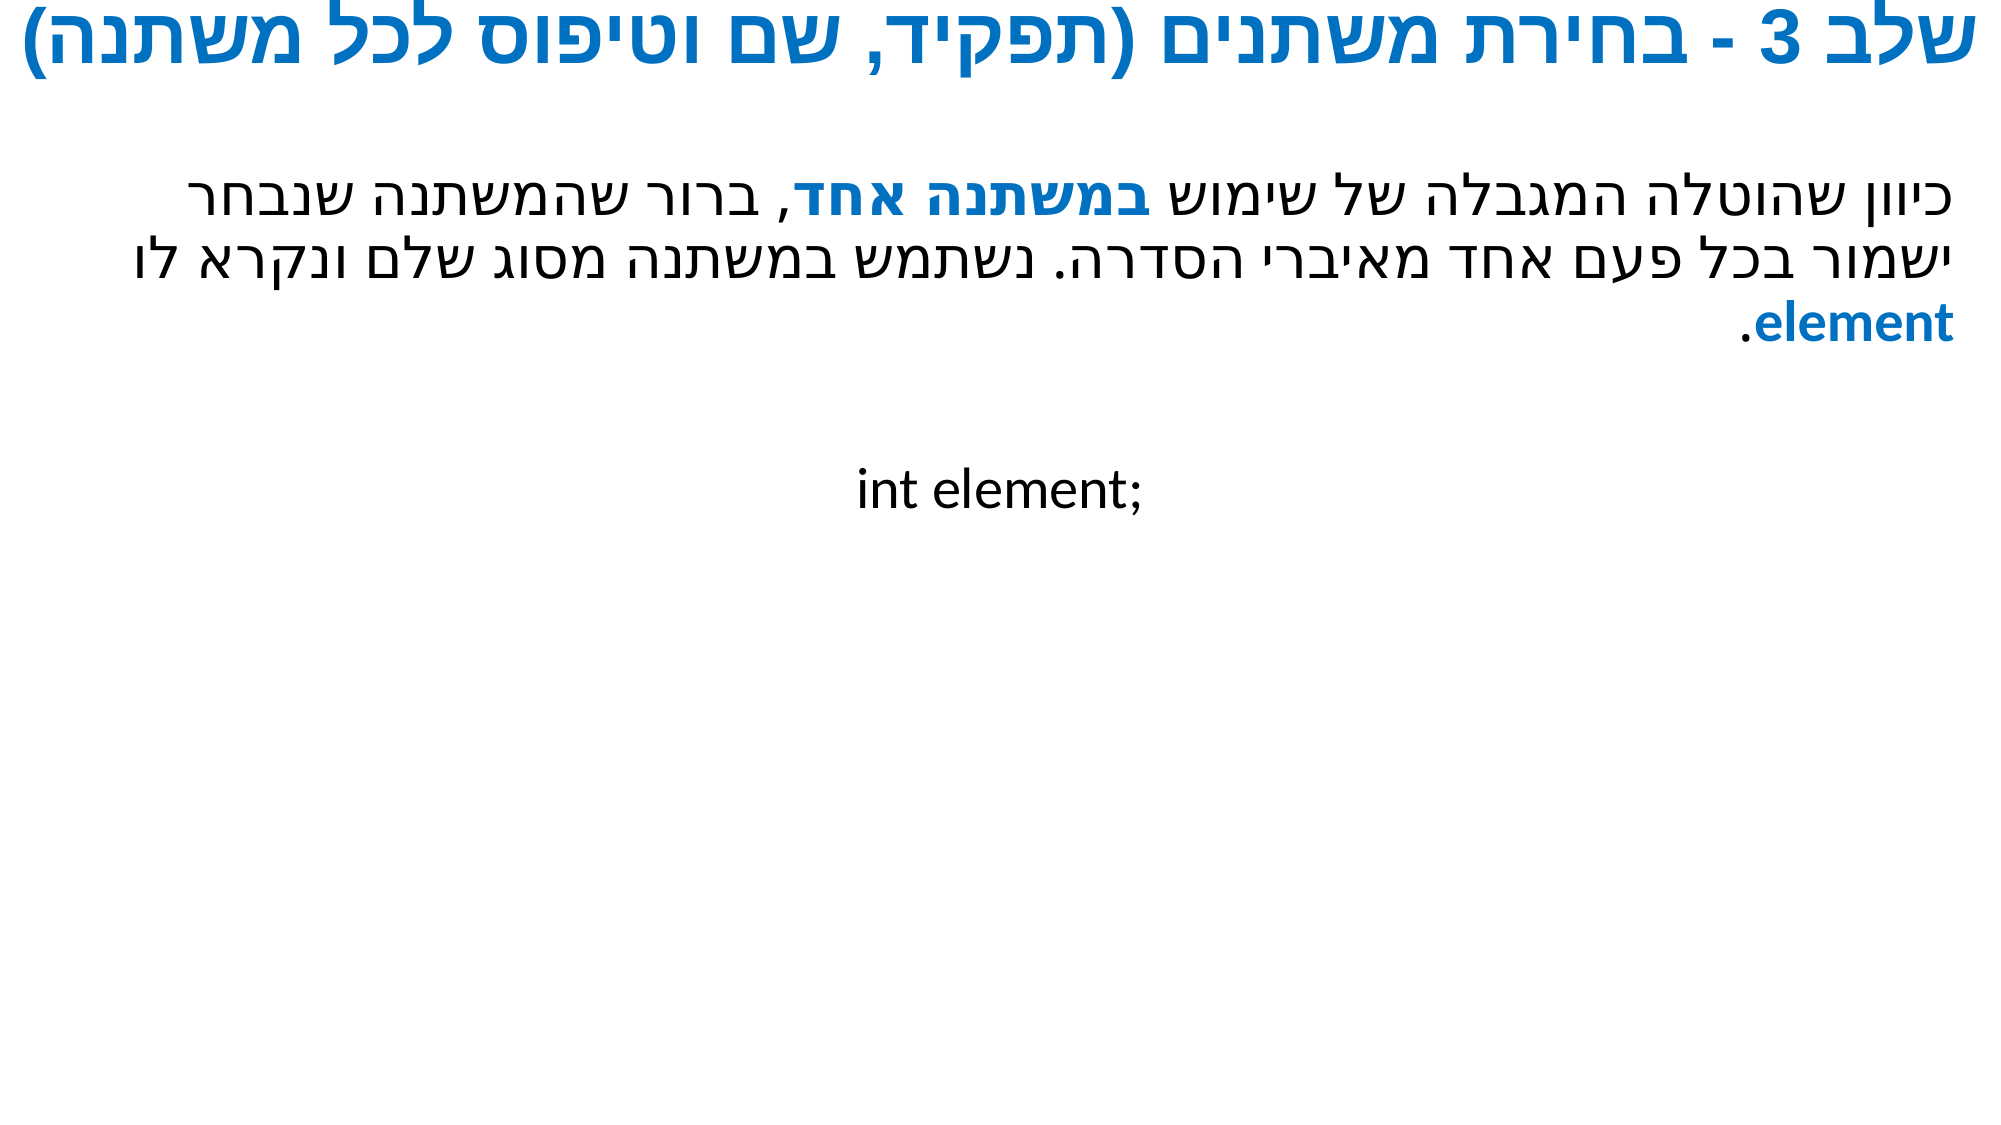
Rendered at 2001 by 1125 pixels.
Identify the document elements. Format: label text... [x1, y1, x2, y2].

text_box כיוון שהוטלה המגבלה של שימוש במשתנה אחד, ברור שהמשתנה שנבחר ישמור בכל פעם אחד מאיברי הסדרה. נשתמש במשתנה מסוג שלם ונקרא לו element. int element; [30, 157, 1970, 529]
title שלב 3 - בחירת משתנים (תפקיד, שם וטיפוס לכל משתנה) [0, 0, 2000, 93]
